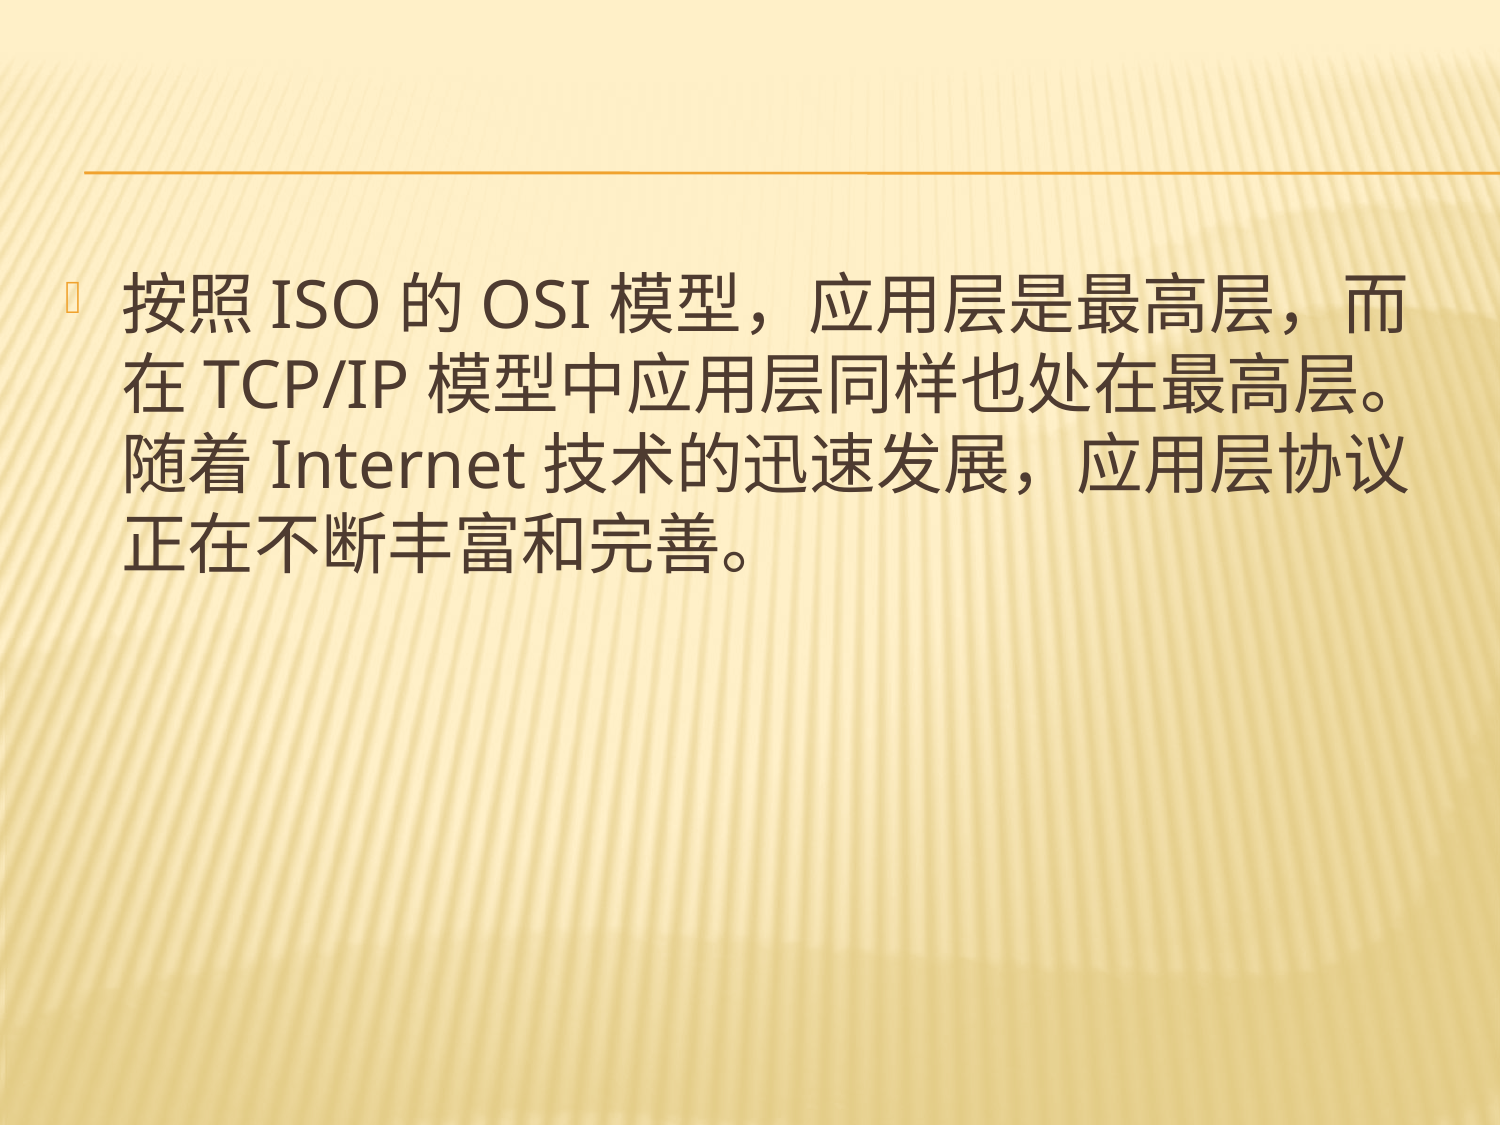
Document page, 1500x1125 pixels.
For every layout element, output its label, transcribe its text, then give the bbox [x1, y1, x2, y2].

list 按照ISO的OSI模型，应用层是最高层，而在TCP/IP模型中应用层同样也处在最高层。随着Internet技术的迅速发展，应用层协议正在不断丰富和完善。 [50, 254, 1475, 998]
